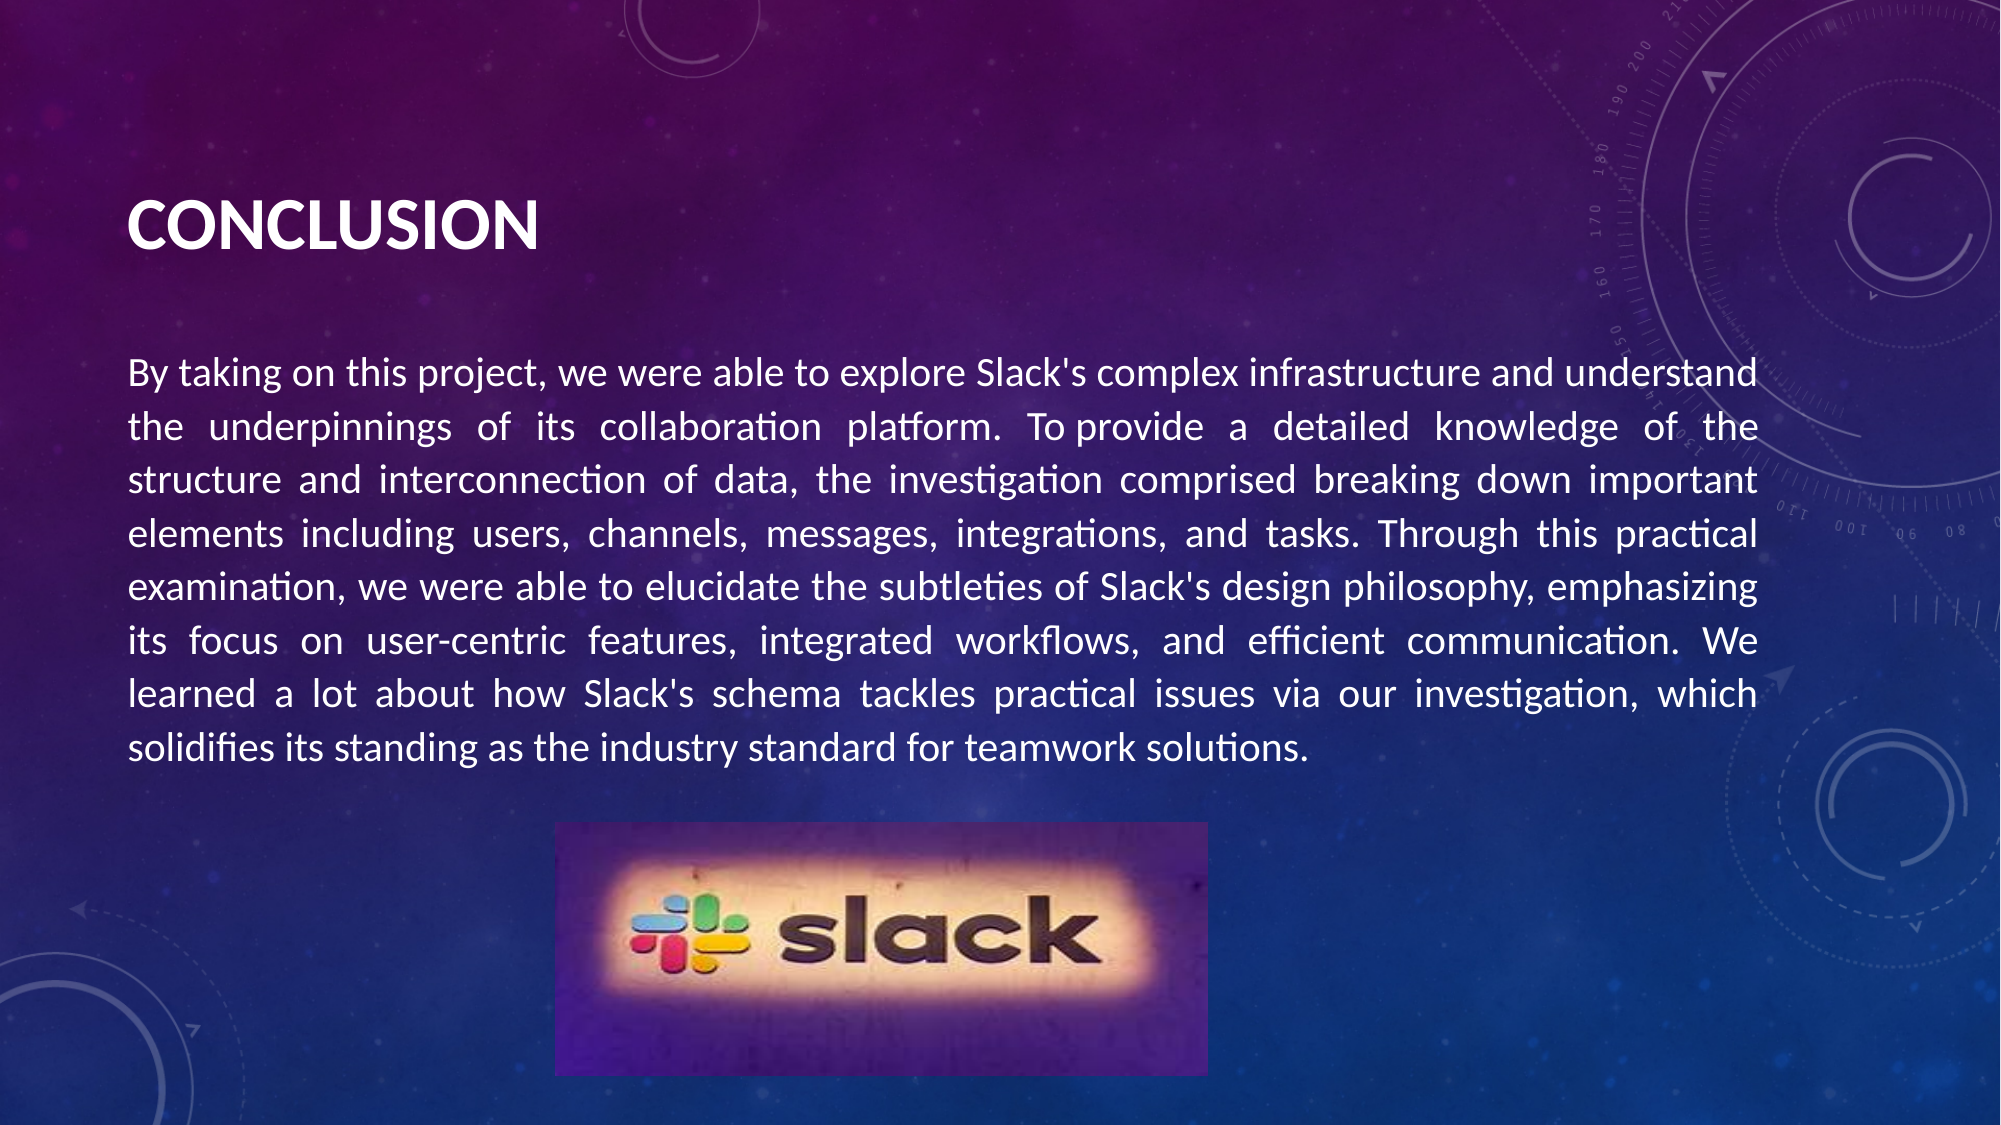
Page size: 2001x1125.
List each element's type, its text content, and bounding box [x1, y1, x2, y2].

title conclusion [112, 99, 1775, 288]
picture [0, 0, 2001, 1125]
list By taking on this project, we were able to explore Slack's complex infrastructure and understand the underpinnings of its collaboration platform. To provide a detailed knowledge of the structure and interconnection of data, the investigation comprised breaking down important elements including users, channels, messages, integrations, and tasks. Through this practical examination, we were able to elucidate the subtleties of Slack's design philosophy, emphasizing its focus on user-centric features, integrated workflows, and efficient communication. We learned a lot about how Slack's schema tackles practical issues via our investigation, which solidifies its standing as the industry standard for teamwork solutions. [112, 288, 1775, 888]
